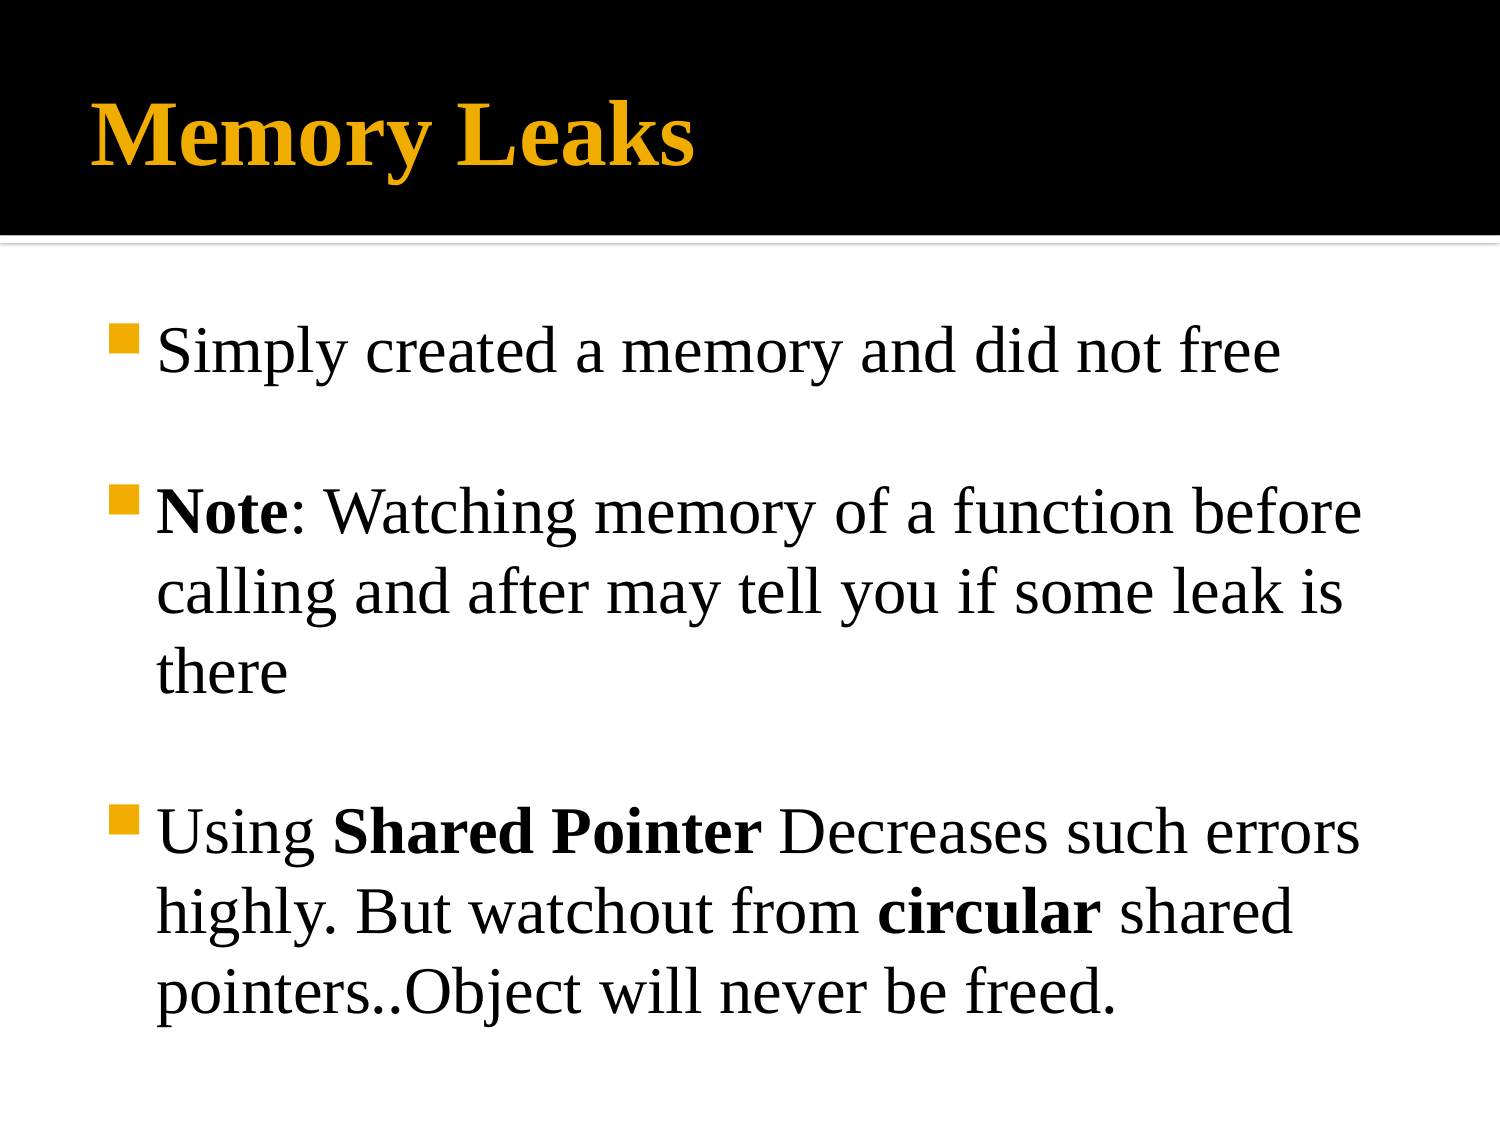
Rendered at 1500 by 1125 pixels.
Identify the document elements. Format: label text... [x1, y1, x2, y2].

title Memory Leaks [75, 25, 1425, 231]
list Simply created a memory and did not free Note: Watching memory of a function before calling and after may tell you if some leak is there Using Shared Pointer Decreases such errors highly. But watchout from circular shared pointers..Object will never be freed. [75, 291, 1425, 1050]
